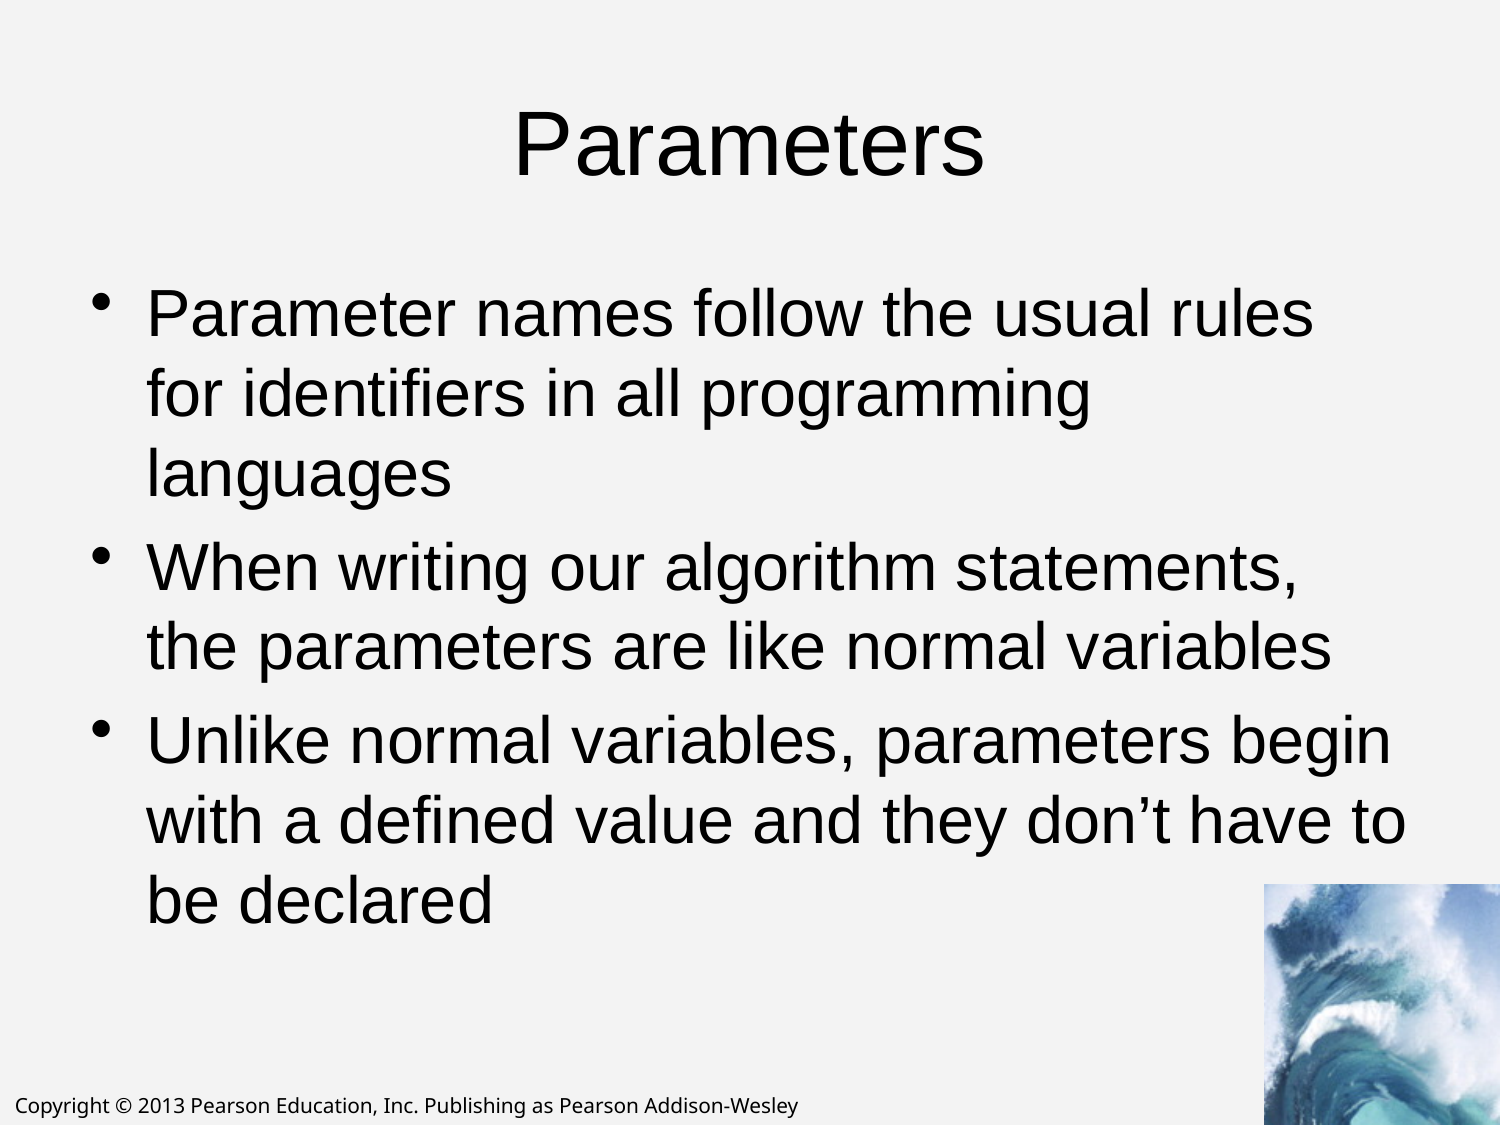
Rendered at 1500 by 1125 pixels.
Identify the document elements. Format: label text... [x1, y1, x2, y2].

title Parameters [74, 44, 1426, 233]
list Parameter names follow the usual rules for identifiers in all programming languages When writing our algorithm statements, the parameters are like normal variables Unlike normal variables, parameters begin with a defined value and they don’t have to be declared [74, 262, 1426, 1006]
picture [1264, 884, 1500, 1125]
